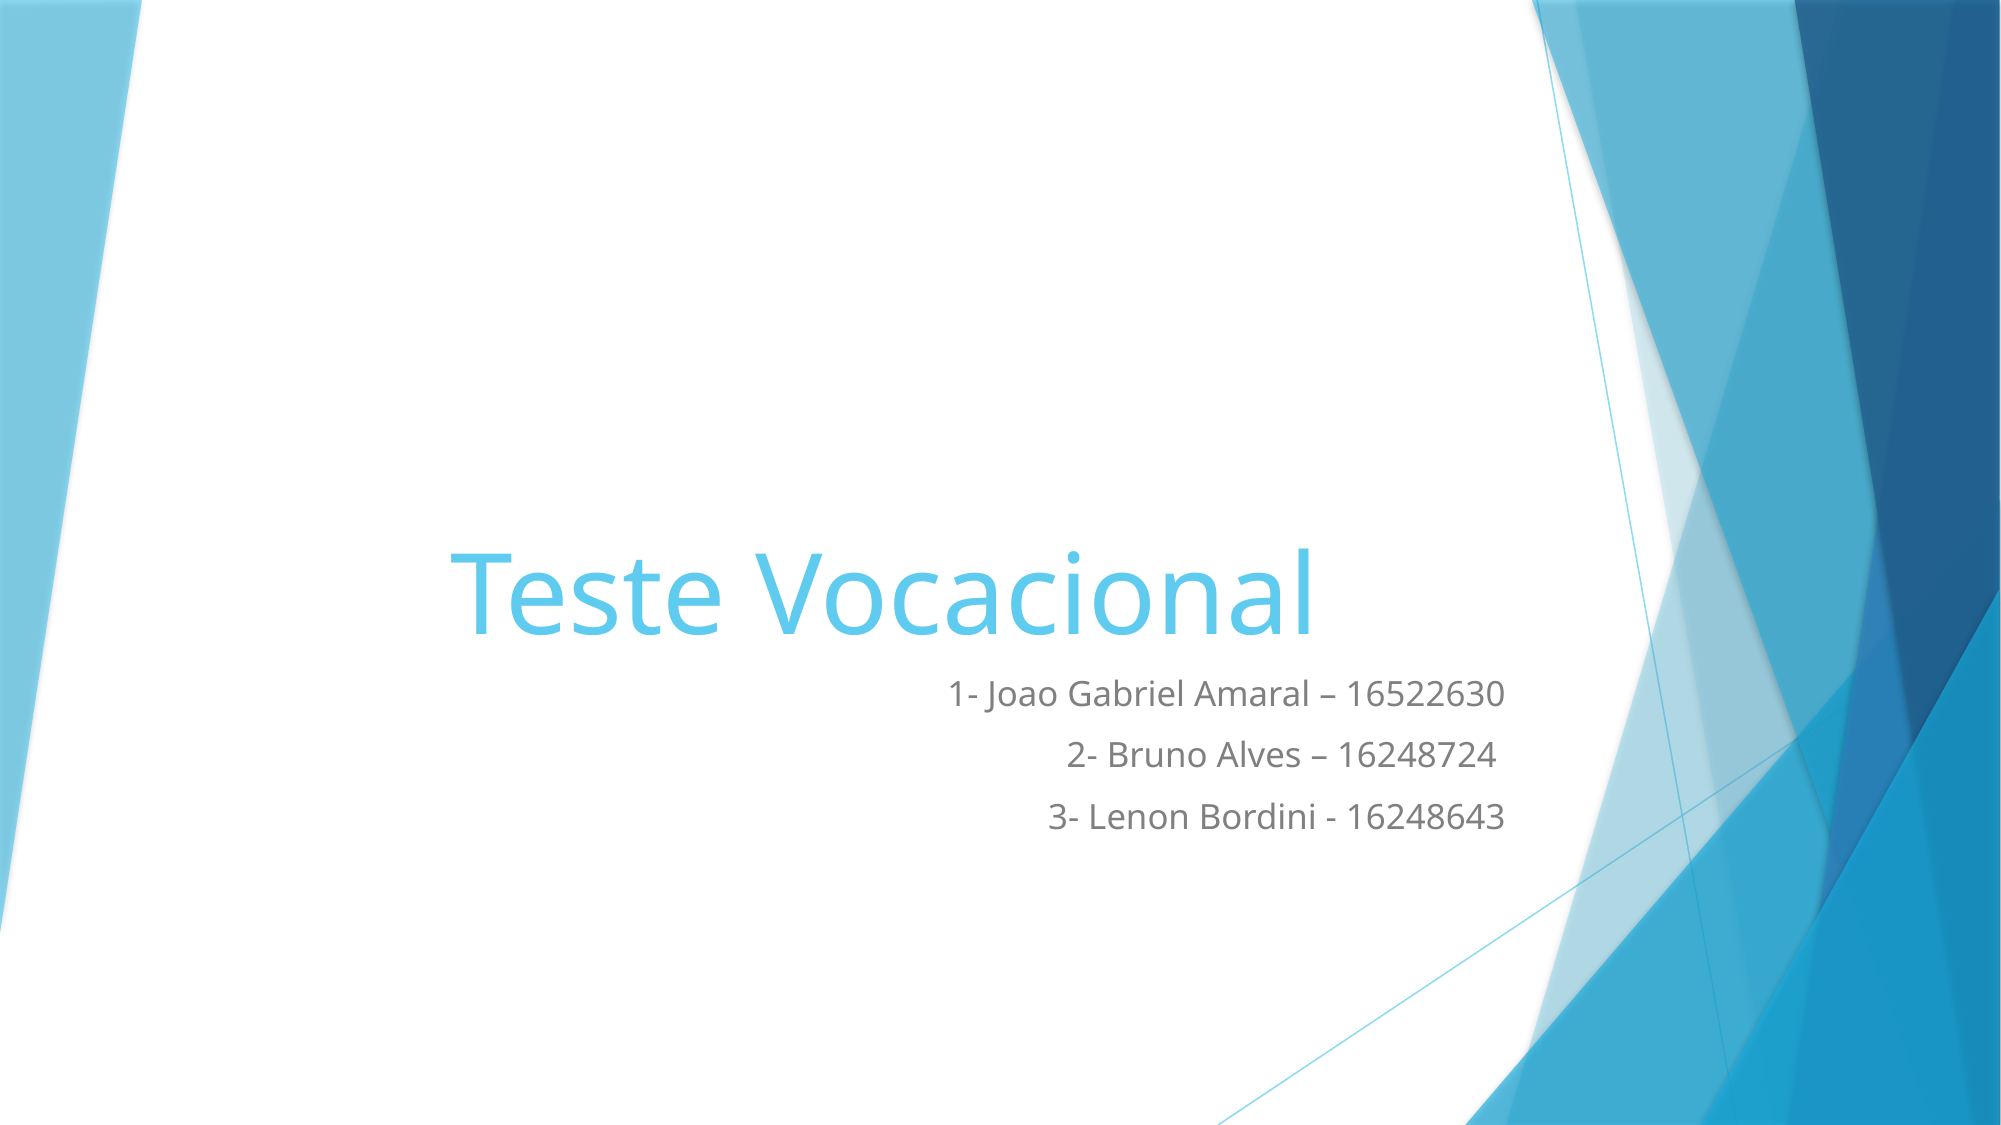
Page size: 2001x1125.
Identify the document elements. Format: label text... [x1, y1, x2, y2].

title Teste Vocacional [247, 394, 1522, 664]
subtitle 1- Joao Gabriel Amaral – 16522630 2- Bruno Alves – 16248724 3- Lenon Bordini - 16248643 [247, 664, 1522, 845]
